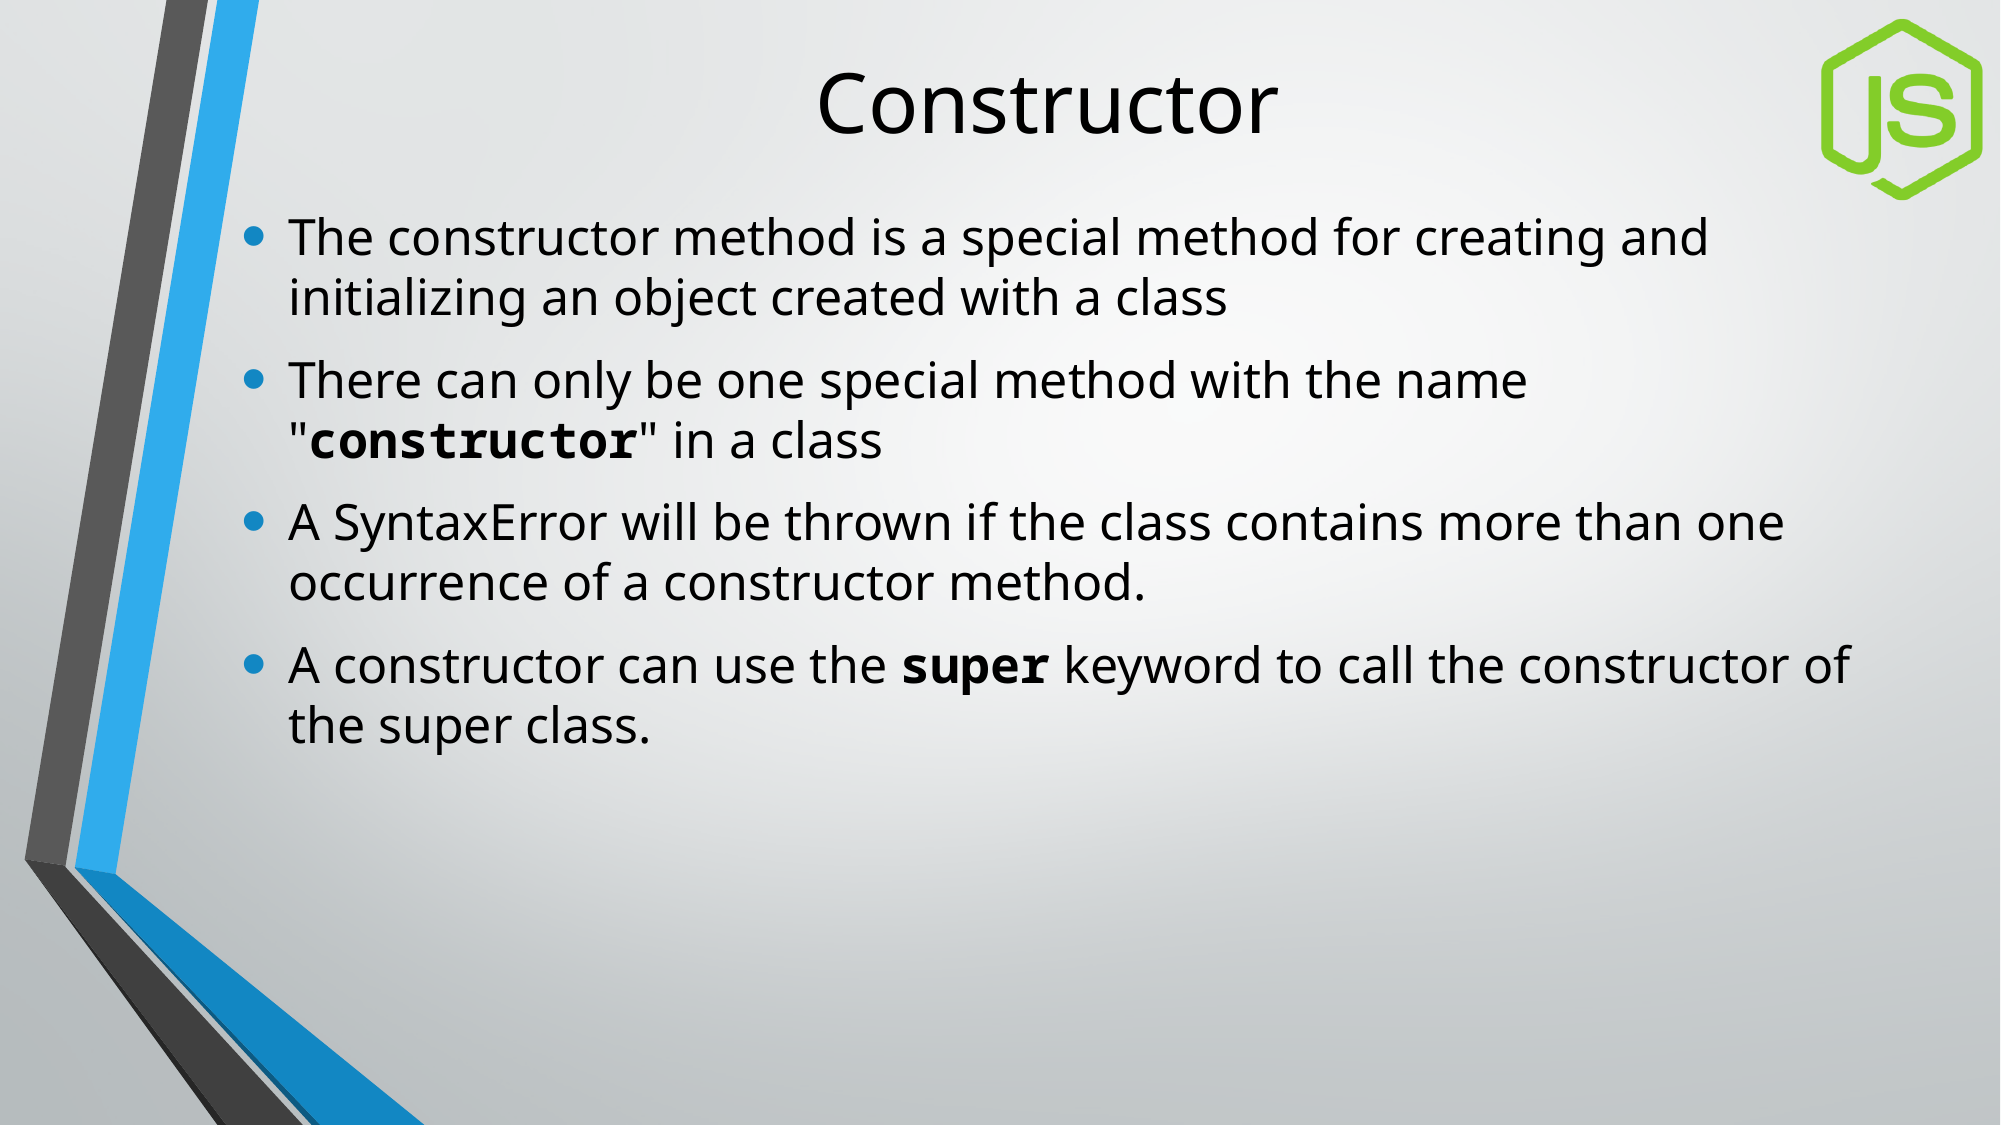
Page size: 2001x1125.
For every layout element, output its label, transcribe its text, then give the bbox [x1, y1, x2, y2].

title Constructor [226, 1, 1870, 198]
picture [1870, 12, 1990, 209]
list The constructor method is a special method for creating and initializing an object created with a class There can only be one special method with the name "constructor" in a class A SyntaxError will be thrown if the class contains more than one occurrence of a constructor method. A constructor can use the super keyword to call the constructor of the super class. [226, 198, 1870, 1038]
